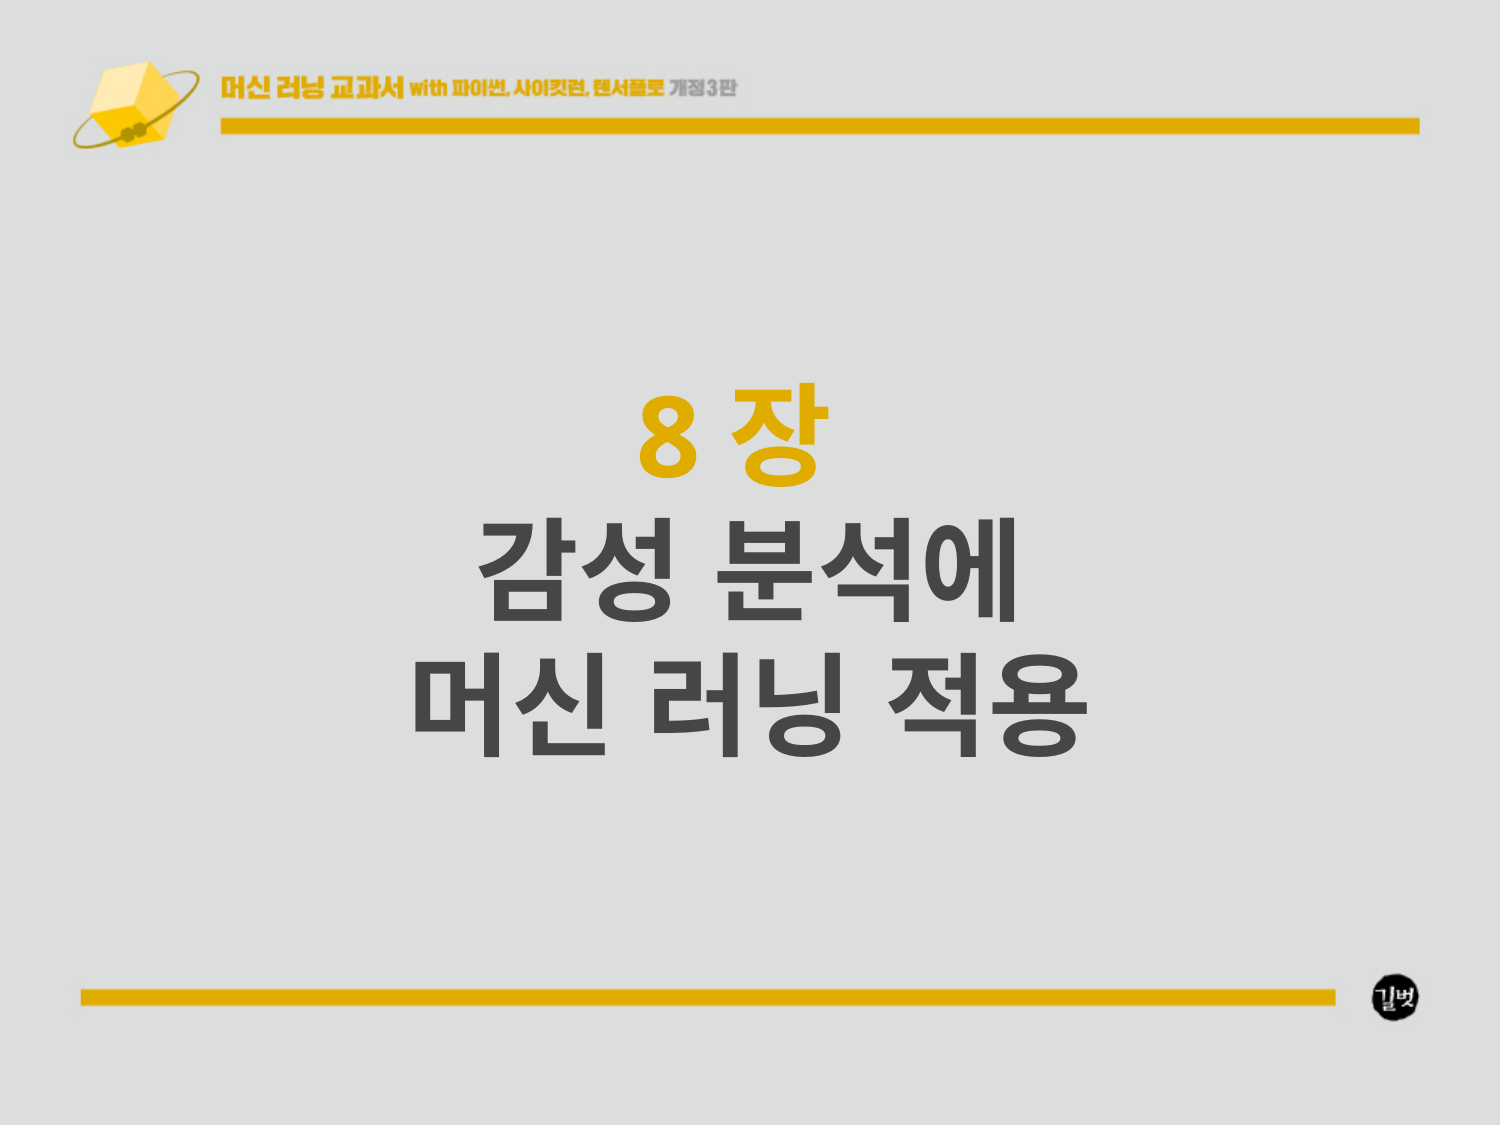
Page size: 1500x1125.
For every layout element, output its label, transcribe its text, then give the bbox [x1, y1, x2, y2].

picture [0, 0, 1500, 364]
picture [0, 676, 1500, 1125]
text_box 8장 감성 분석에 머신 러닝 적용 [0, 364, 1500, 676]
